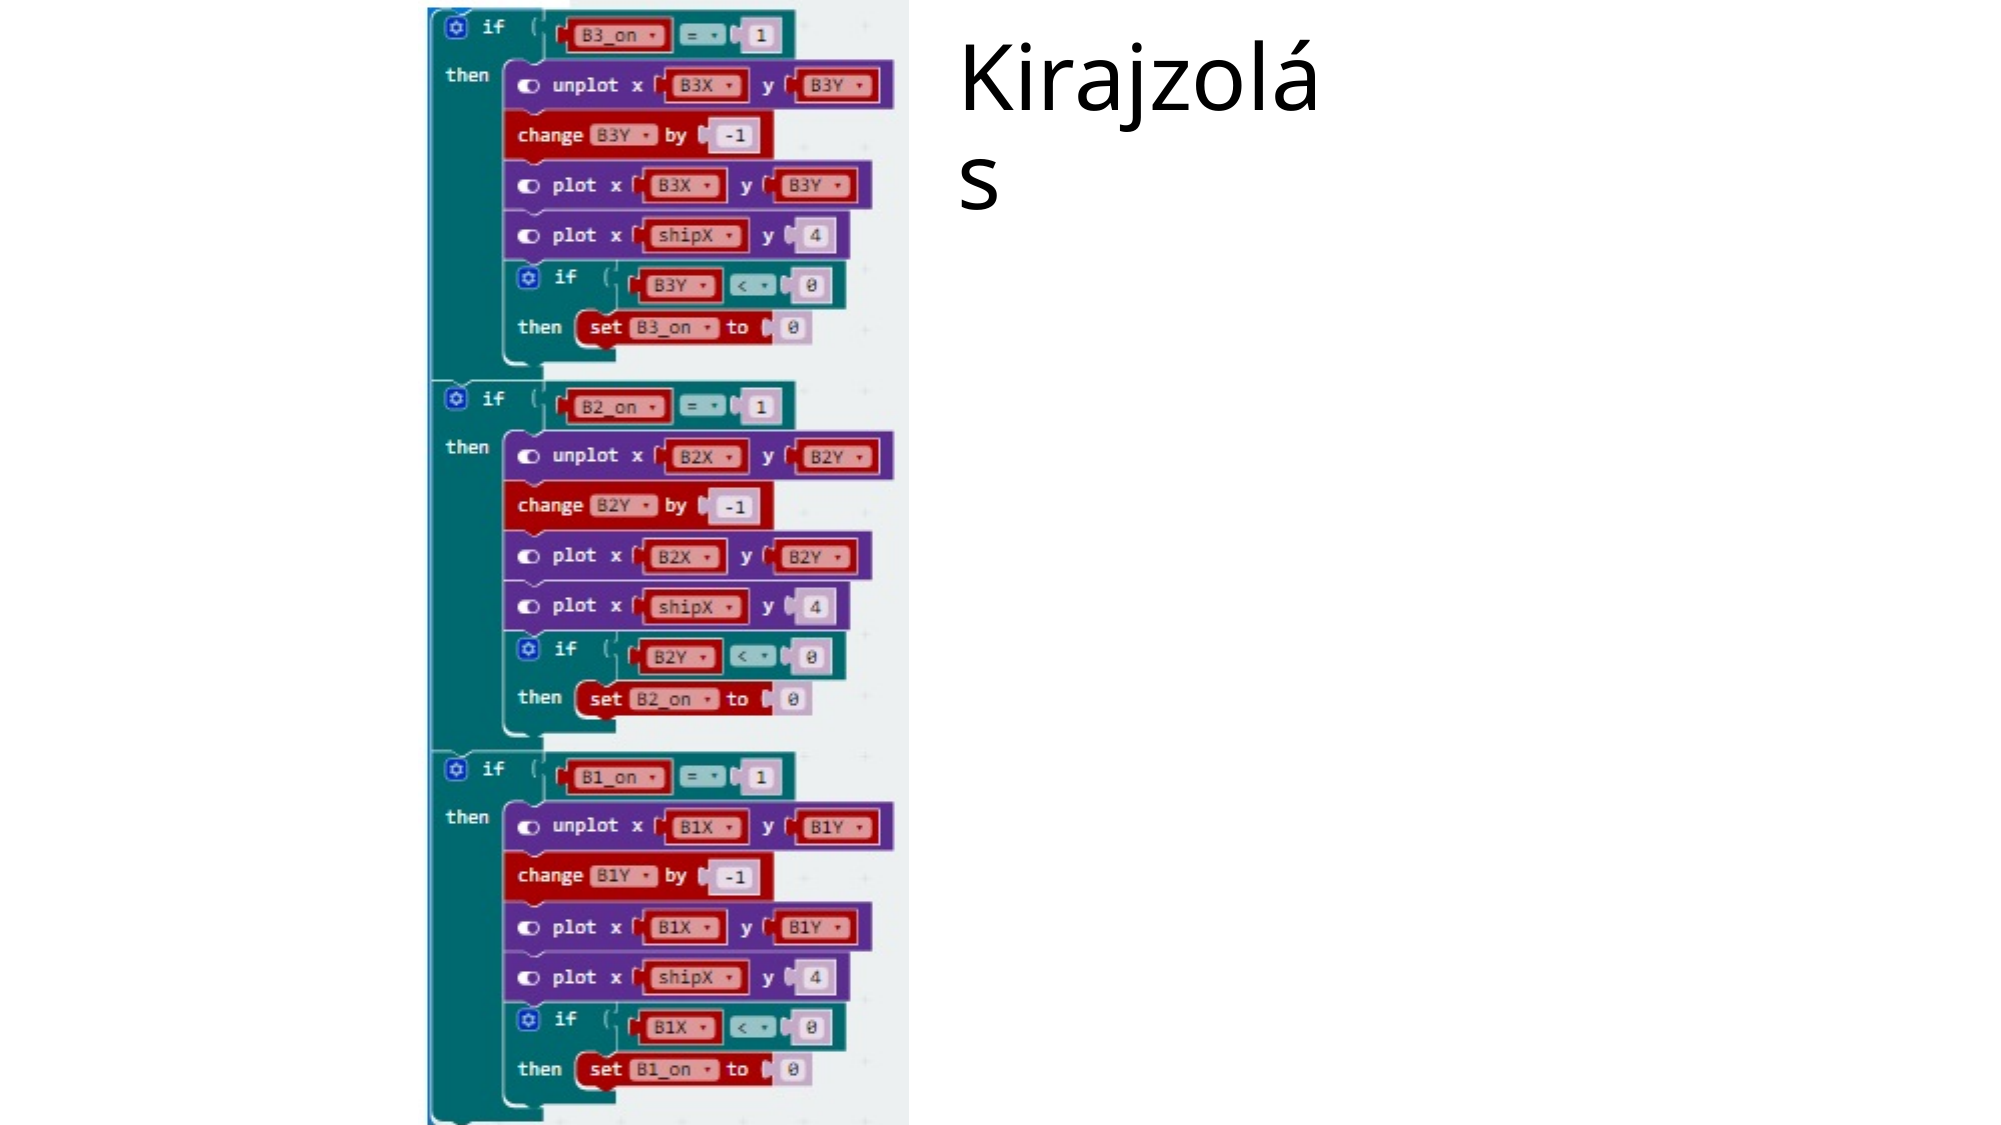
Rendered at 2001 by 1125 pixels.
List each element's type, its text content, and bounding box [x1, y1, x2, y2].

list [418, 0, 909, 1125]
title Kirajzolás [942, 43, 1349, 218]
